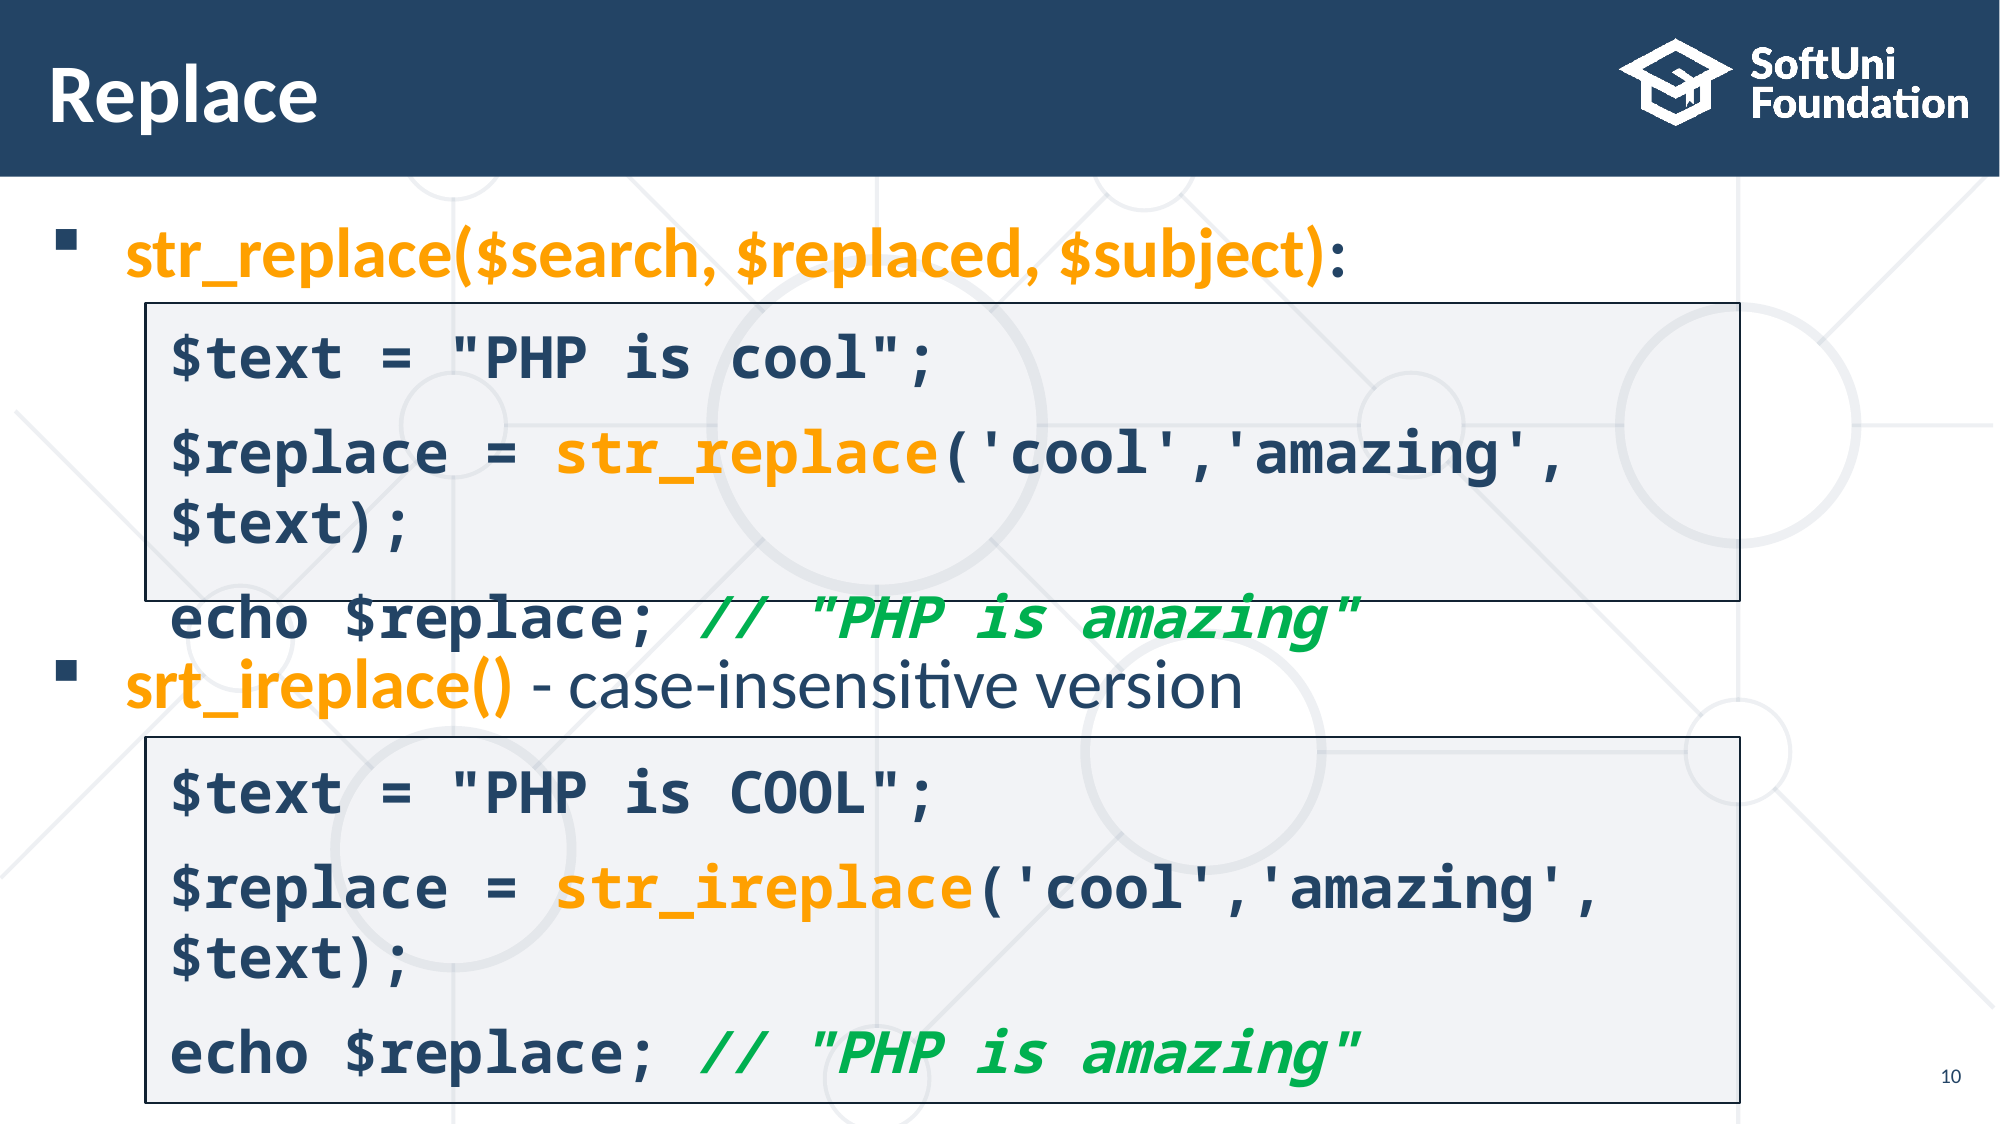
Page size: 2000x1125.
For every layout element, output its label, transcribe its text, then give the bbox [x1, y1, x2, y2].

text_box $text = "PHP is COOL"; $replace = str_ireplace('cool','amazing',$text); echo $replace; // "PHP is amazing" [145, 737, 1740, 1103]
list $text = "PHP is cool"; $replace = str_replace('cool','amazing',$text); echo $replace; // "PHP is amazing" [144, 302, 1741, 602]
list str_replace($search, $replaced, $subject): srt_ireplace() - case-insensitive version [32, 196, 1853, 1090]
slide_number 10 [1896, 1049, 1968, 1101]
title Replace [31, 16, 1591, 162]
picture [1618, 38, 1968, 126]
